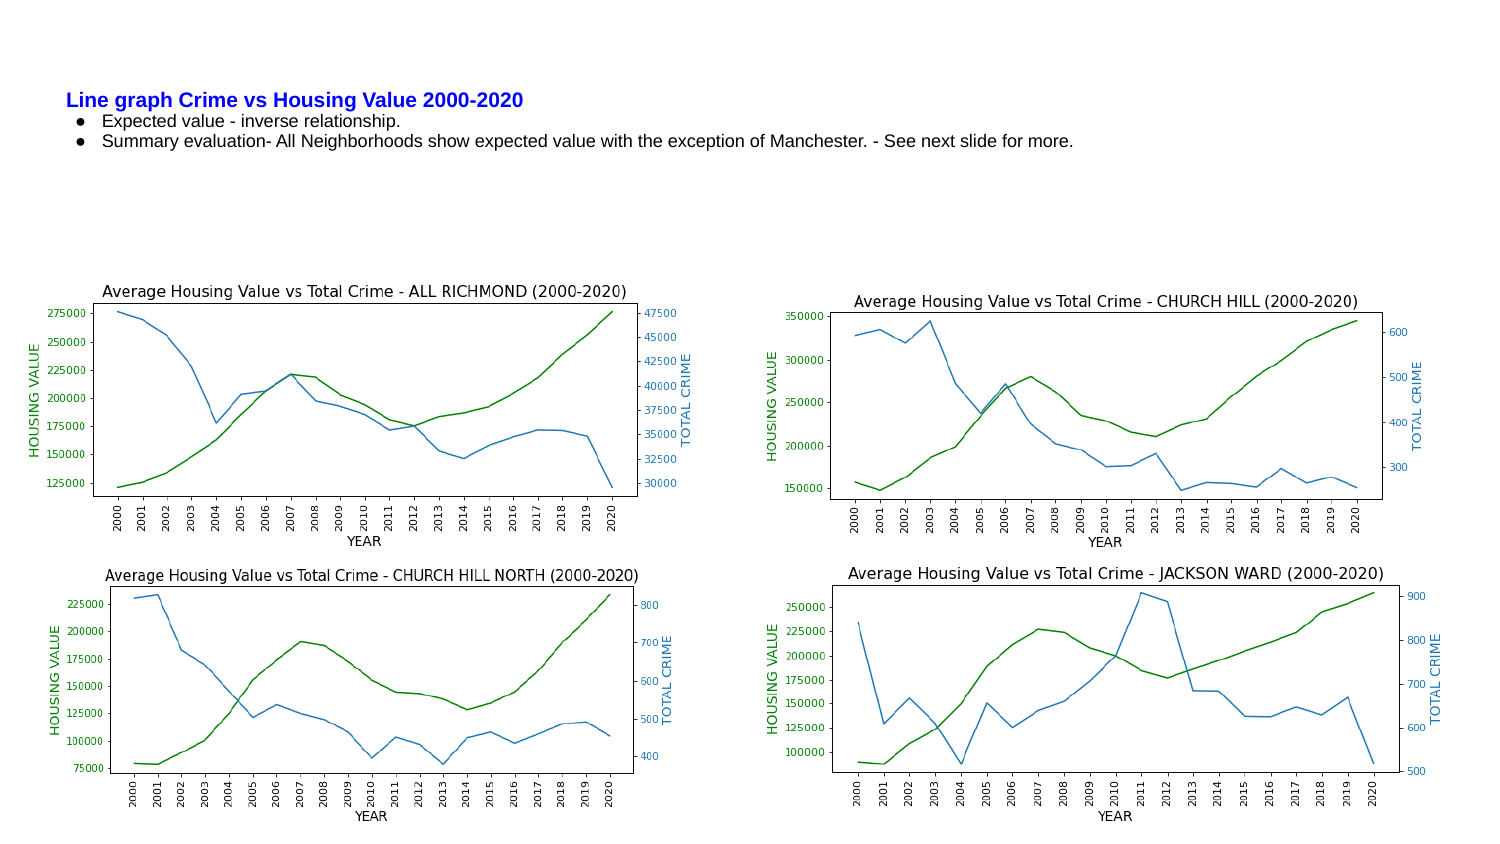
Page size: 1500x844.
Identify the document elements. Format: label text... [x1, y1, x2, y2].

picture [755, 282, 1456, 836]
picture [17, 273, 706, 836]
title Line graph Crime vs Housing Value 2000-2020 Expected value - inverse relationship. Summary evaluation- All Neighborhoods show expected value with the exception of Manchester. - See next slide for more. [51, 72, 1449, 167]
